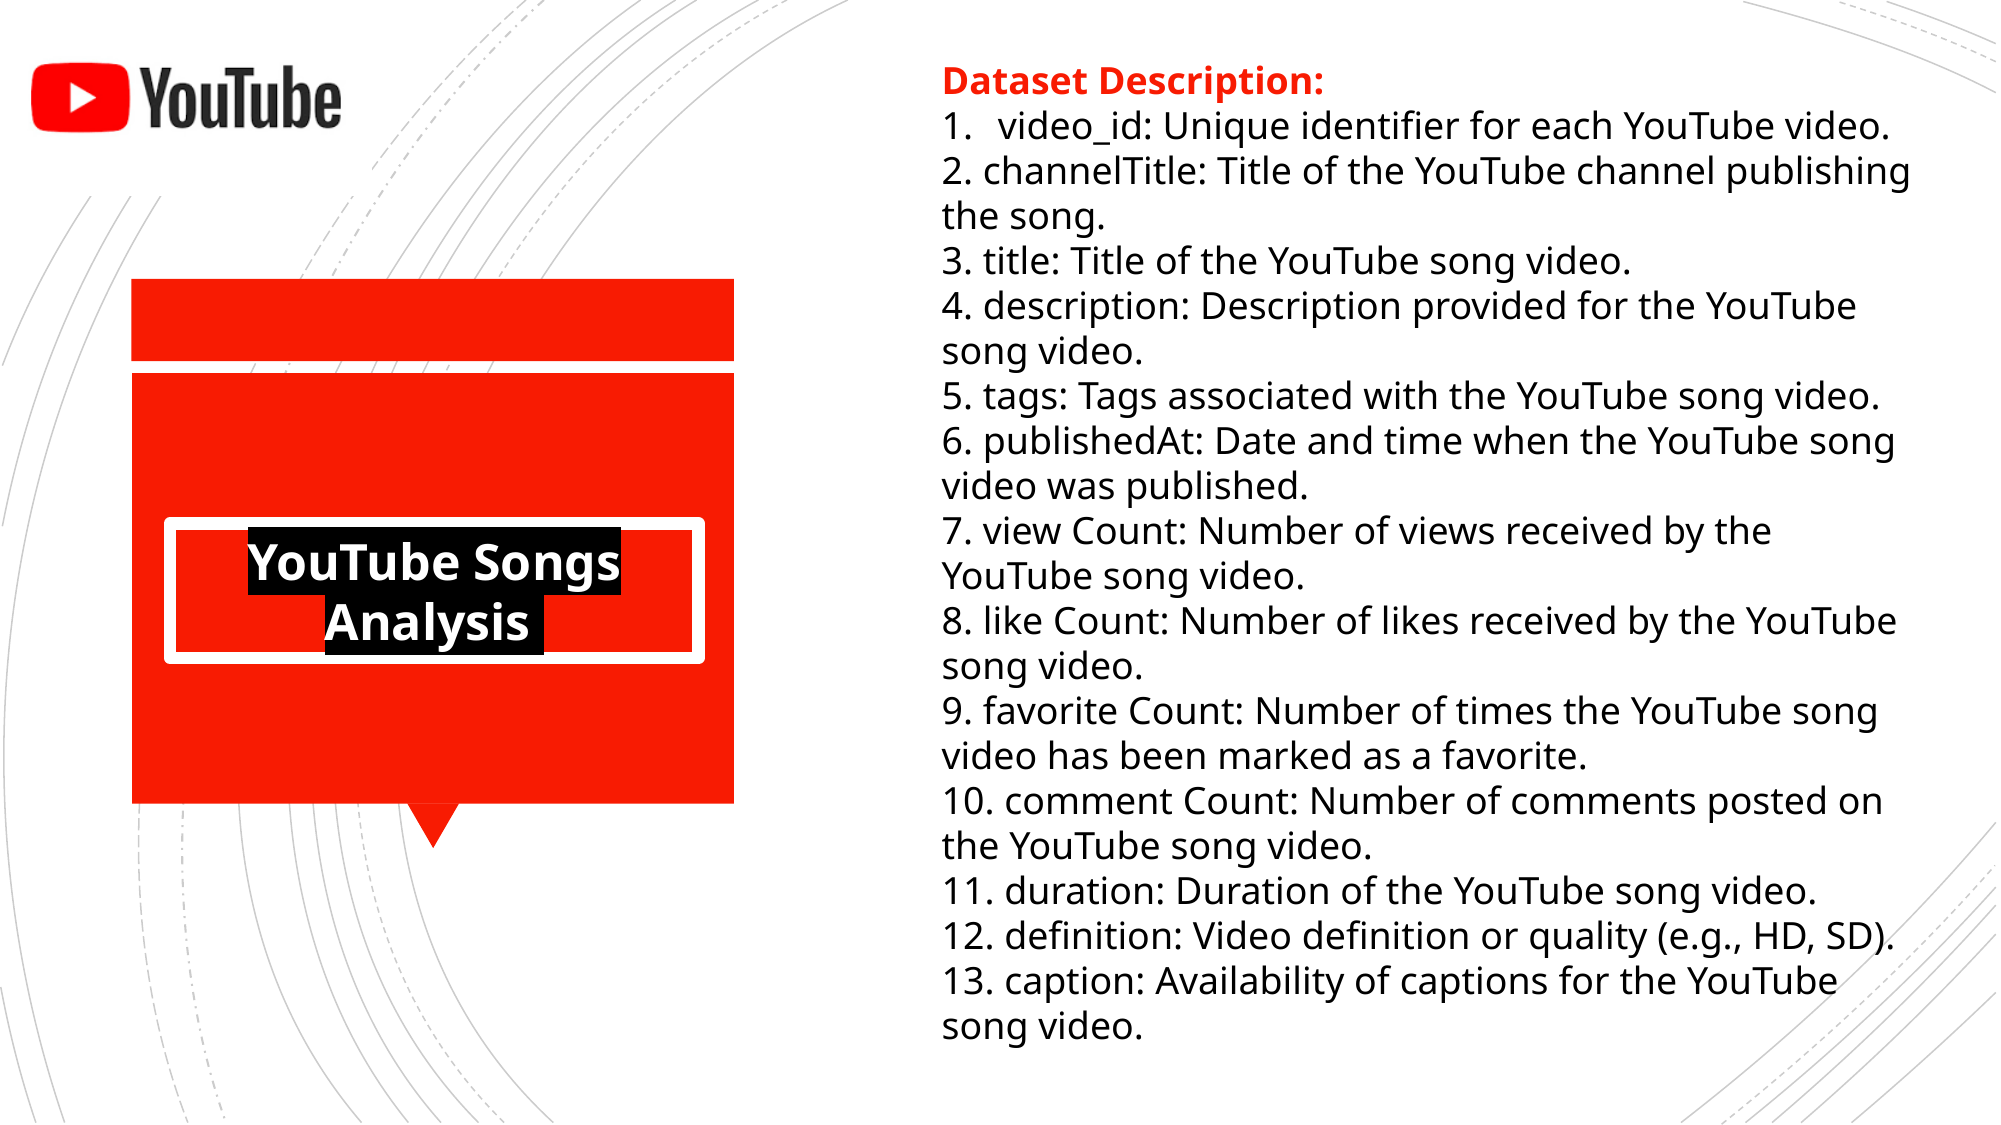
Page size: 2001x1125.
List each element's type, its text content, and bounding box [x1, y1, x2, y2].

text_box YouTube Songs Analysis [170, 523, 699, 658]
picture [0, 0, 372, 196]
text_box Dataset Description: video_id: Unique identifier for each YouTube video. 2. channelTitle: Title of the YouTube channel publishing the song. 3. title: Title of the YouTube song video. 4. description: Description provided for the YouTube song video. 5. tags: Tags associated with the YouTube song video. 6. publishedAt: Date and time when the YouTube song video was published. 7. view Count: Number of views received by the YouTube song video. 8. like Count: Number of likes received by the YouTube song video. 9. favorite Count: Number of times the YouTube song video has been marked as a favorite. 10. comment Count: Number of comments posted on the YouTube song video. 11. duration: Duration of the YouTube song video. 12. definition: Video definition or quality (e.g., HD, SD). 13. caption: Availability of captions for the YouTube song video. [926, 49, 1937, 1054]
